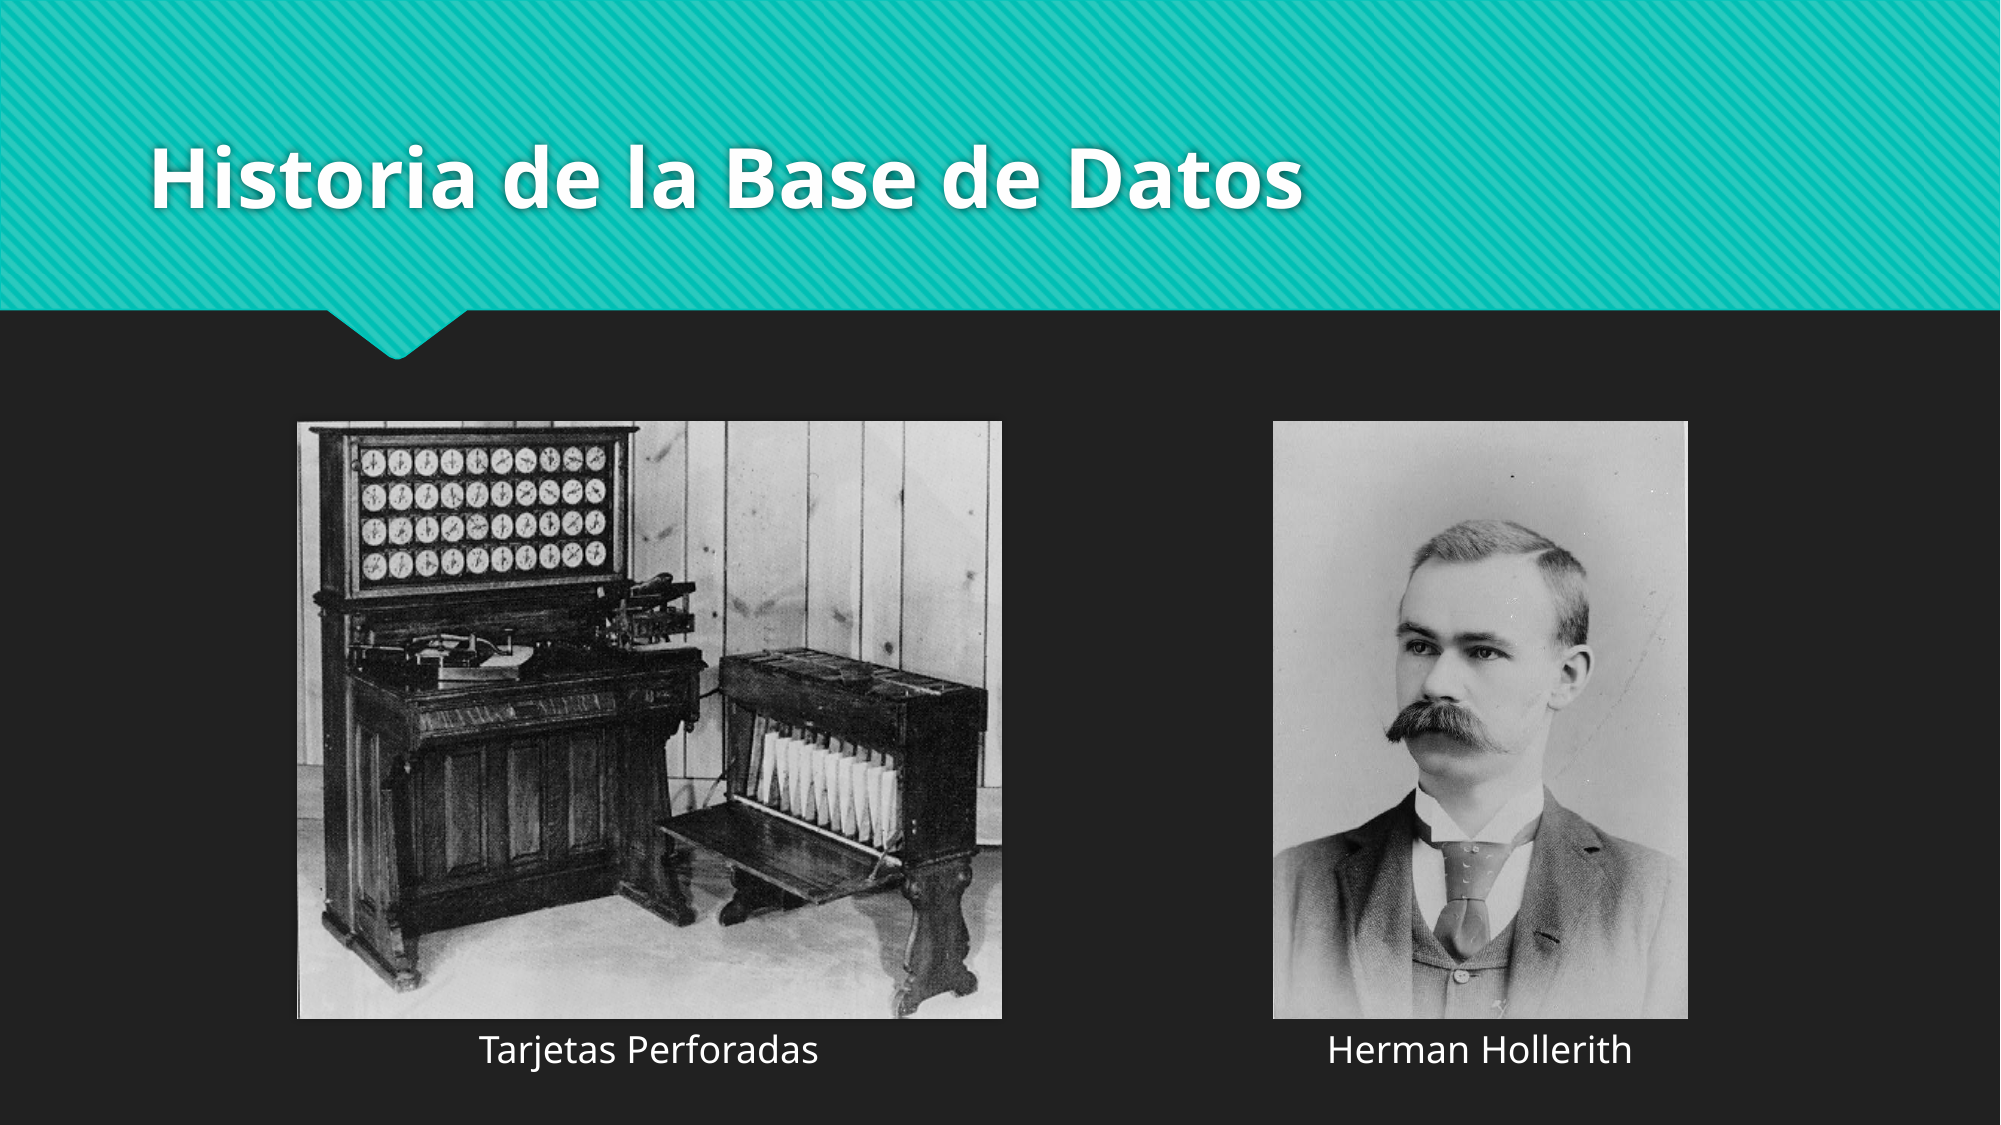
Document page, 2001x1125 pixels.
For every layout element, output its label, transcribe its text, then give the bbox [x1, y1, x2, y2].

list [297, 421, 1002, 1019]
picture [1272, 421, 1688, 1019]
text_box Tarjetas Perforadas [464, 1019, 835, 1078]
text_box Herman Hollerith [1312, 1019, 1649, 1078]
title Historia de la Base de Datos [132, 73, 1868, 233]
